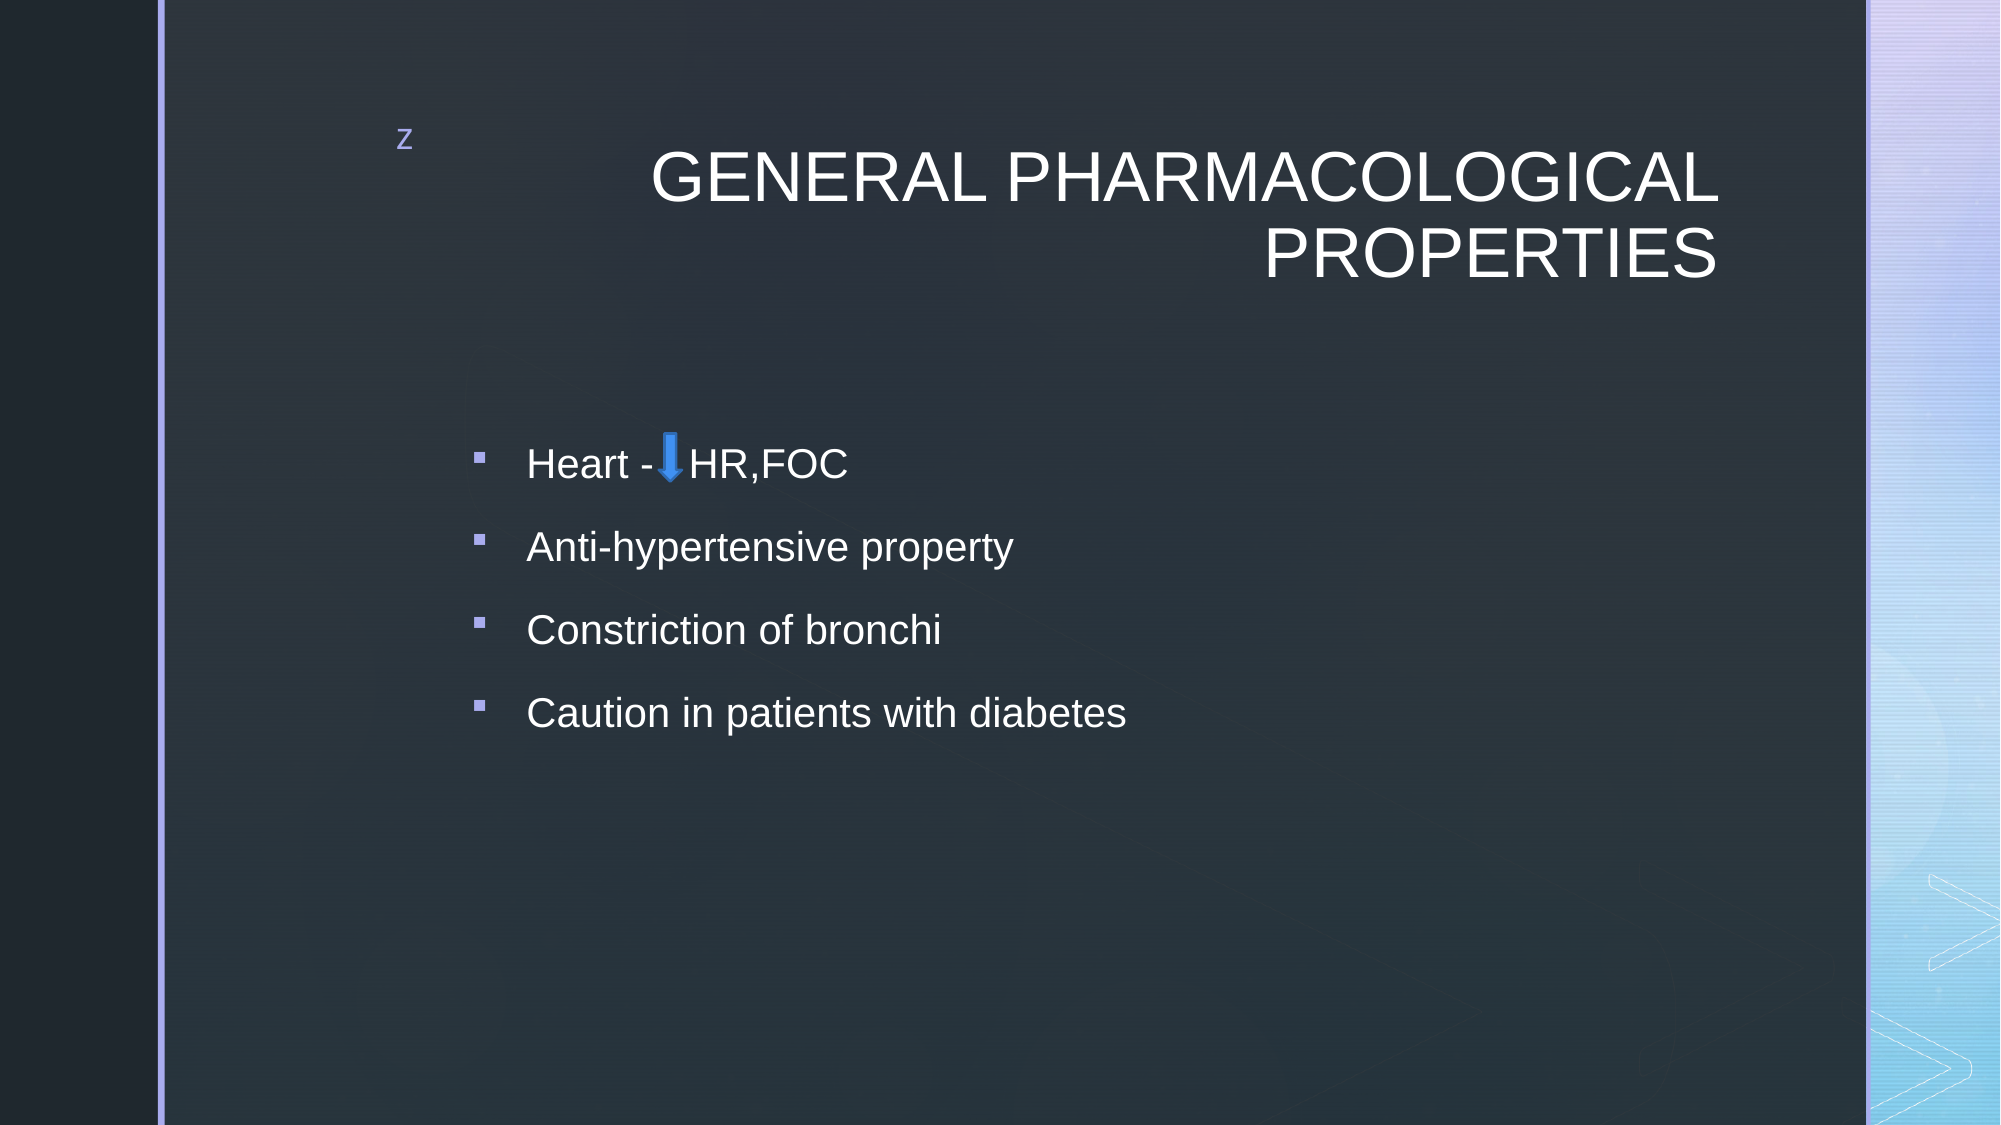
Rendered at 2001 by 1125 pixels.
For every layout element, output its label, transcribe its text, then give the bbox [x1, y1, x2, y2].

text_box [657, 432, 684, 483]
title GENERAL PHARMACOLOGICAL PROPERTIES [428, 132, 1734, 310]
list Heart - HR,FOC Anti-hypertensive property Constriction of bronchi Caution in patients with diabetes [454, 336, 1734, 993]
picture [1871, 0, 2001, 1125]
